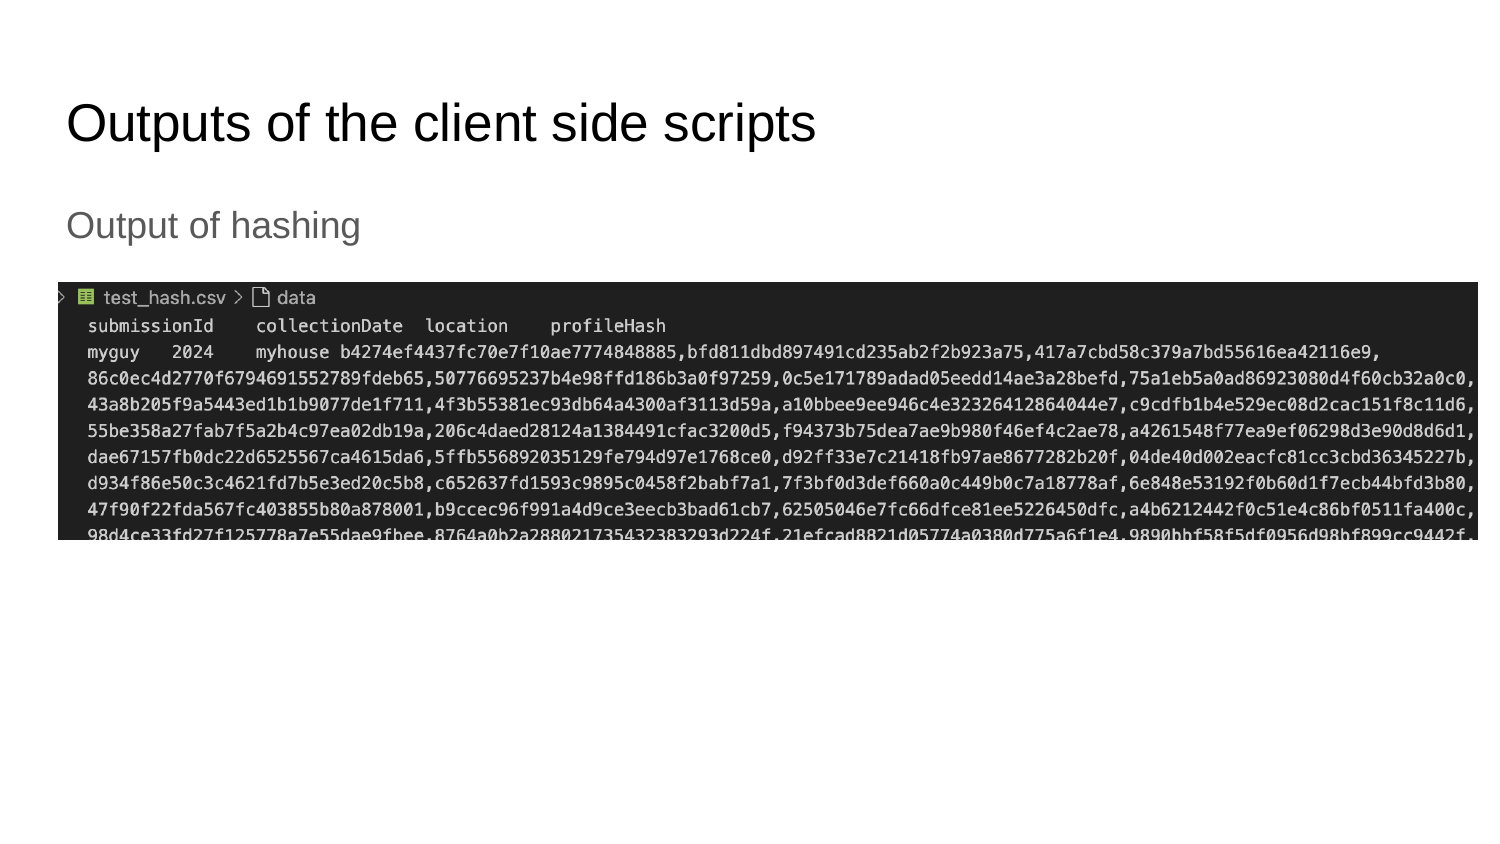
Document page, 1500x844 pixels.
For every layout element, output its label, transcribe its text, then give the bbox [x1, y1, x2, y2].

picture [58, 281, 1479, 541]
text_box Output of hashing [51, 186, 642, 326]
title Outputs of the client side scripts [51, 72, 1449, 167]
